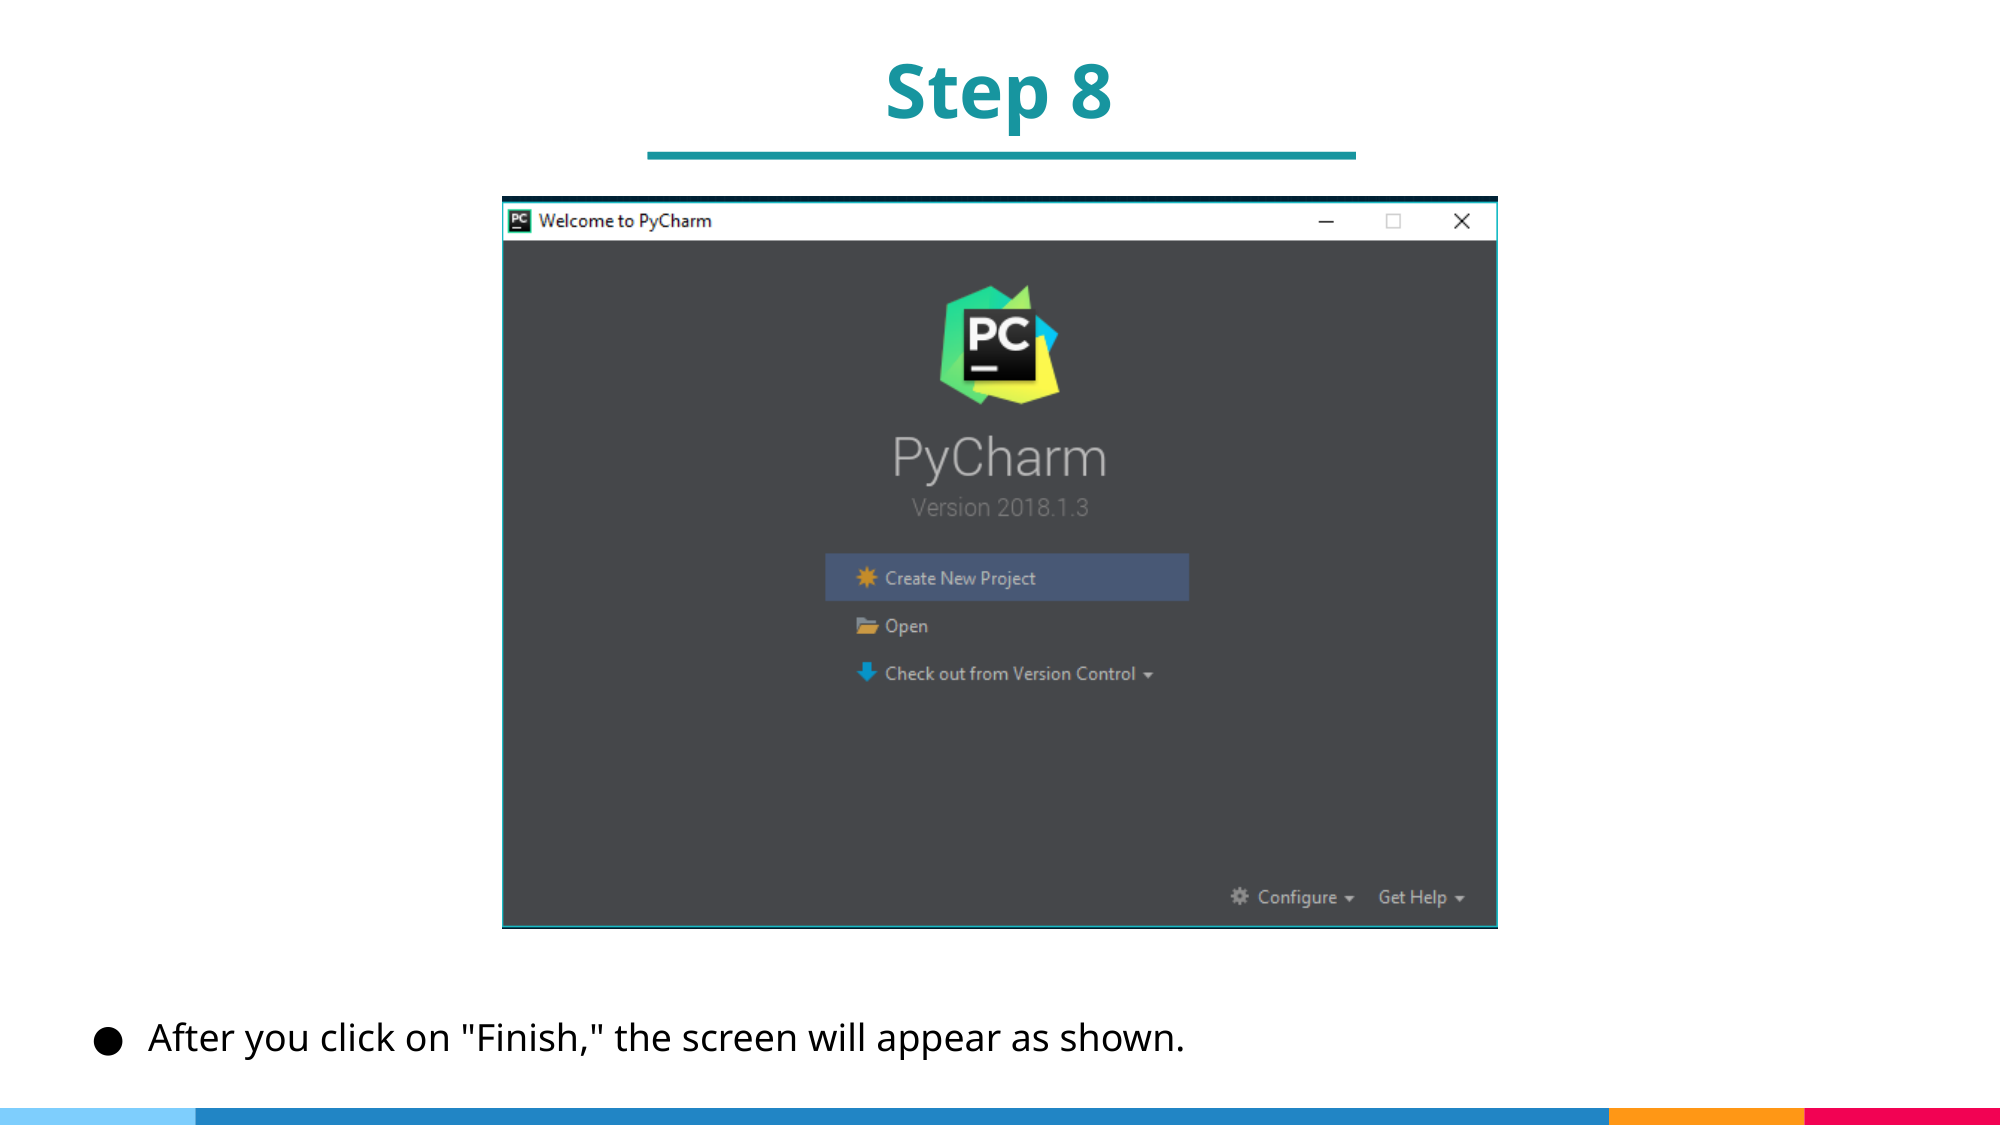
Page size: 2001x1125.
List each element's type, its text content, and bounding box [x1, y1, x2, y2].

text_box After you click on "Finish," the screen will appear as shown. [58, 984, 1946, 1059]
picture [502, 195, 1498, 930]
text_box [62, 39, 1937, 160]
